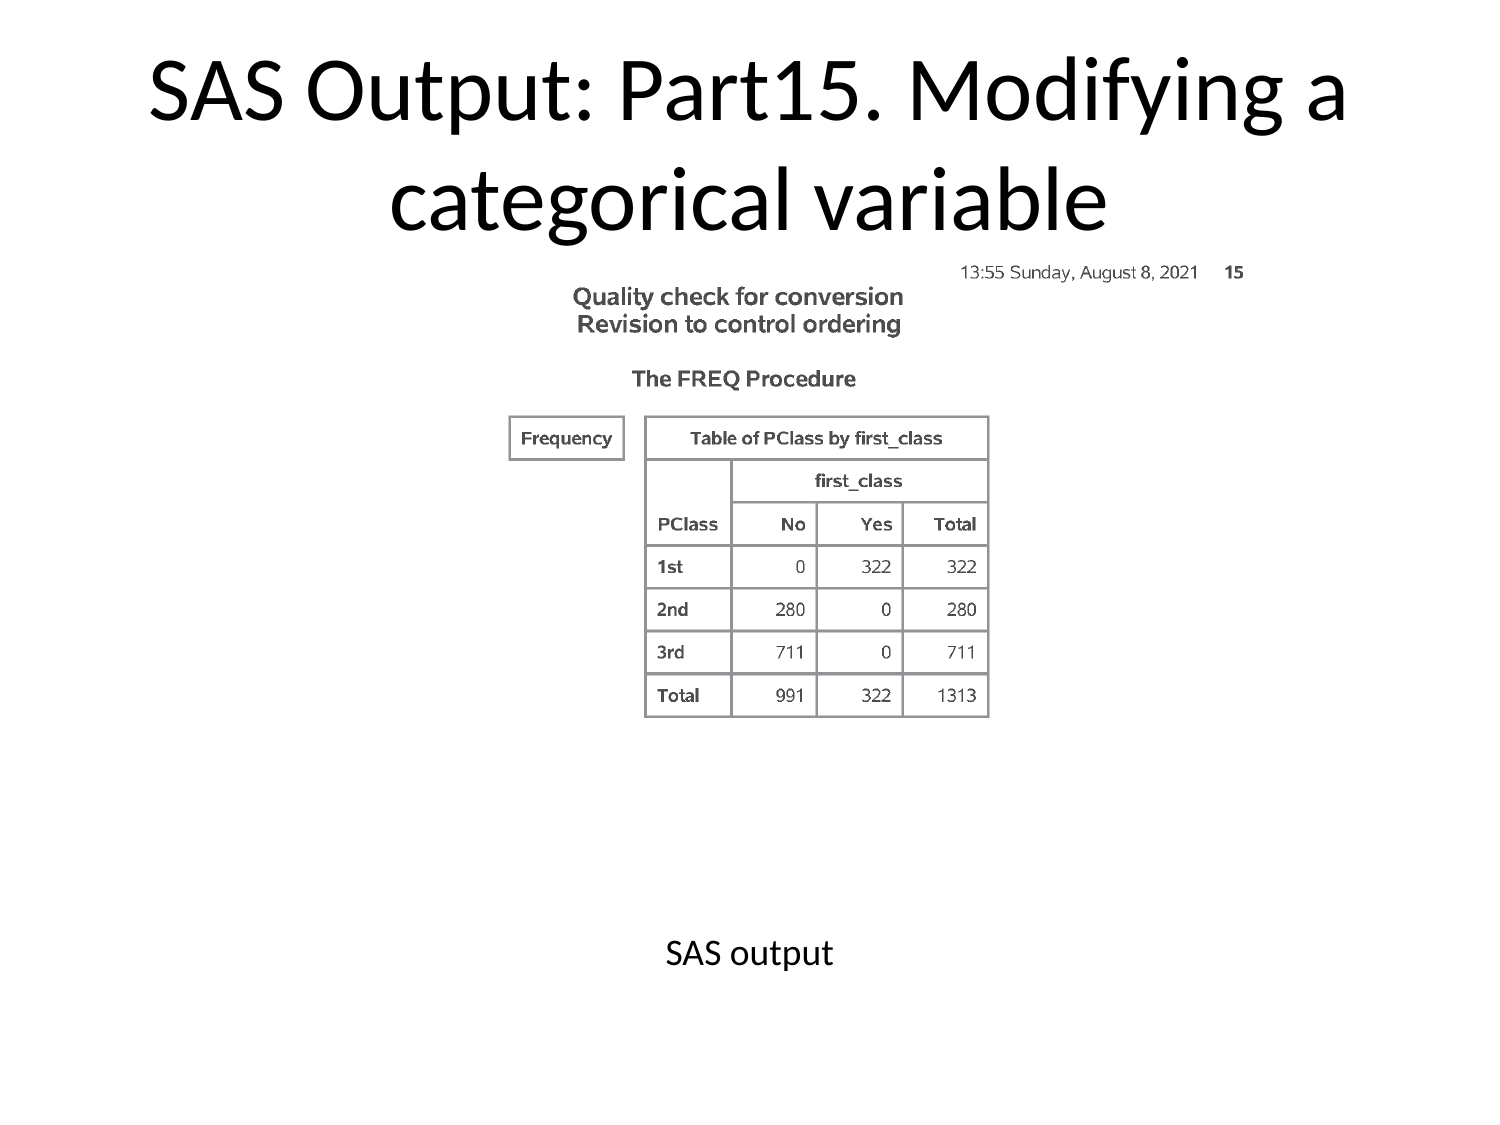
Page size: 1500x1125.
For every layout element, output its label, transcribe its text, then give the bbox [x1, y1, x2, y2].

picture [216, 262, 1282, 921]
title SAS Output: Part15. Modifying a categorical variable [75, 45, 1425, 233]
text_box SAS output [74, 920, 1425, 1005]
